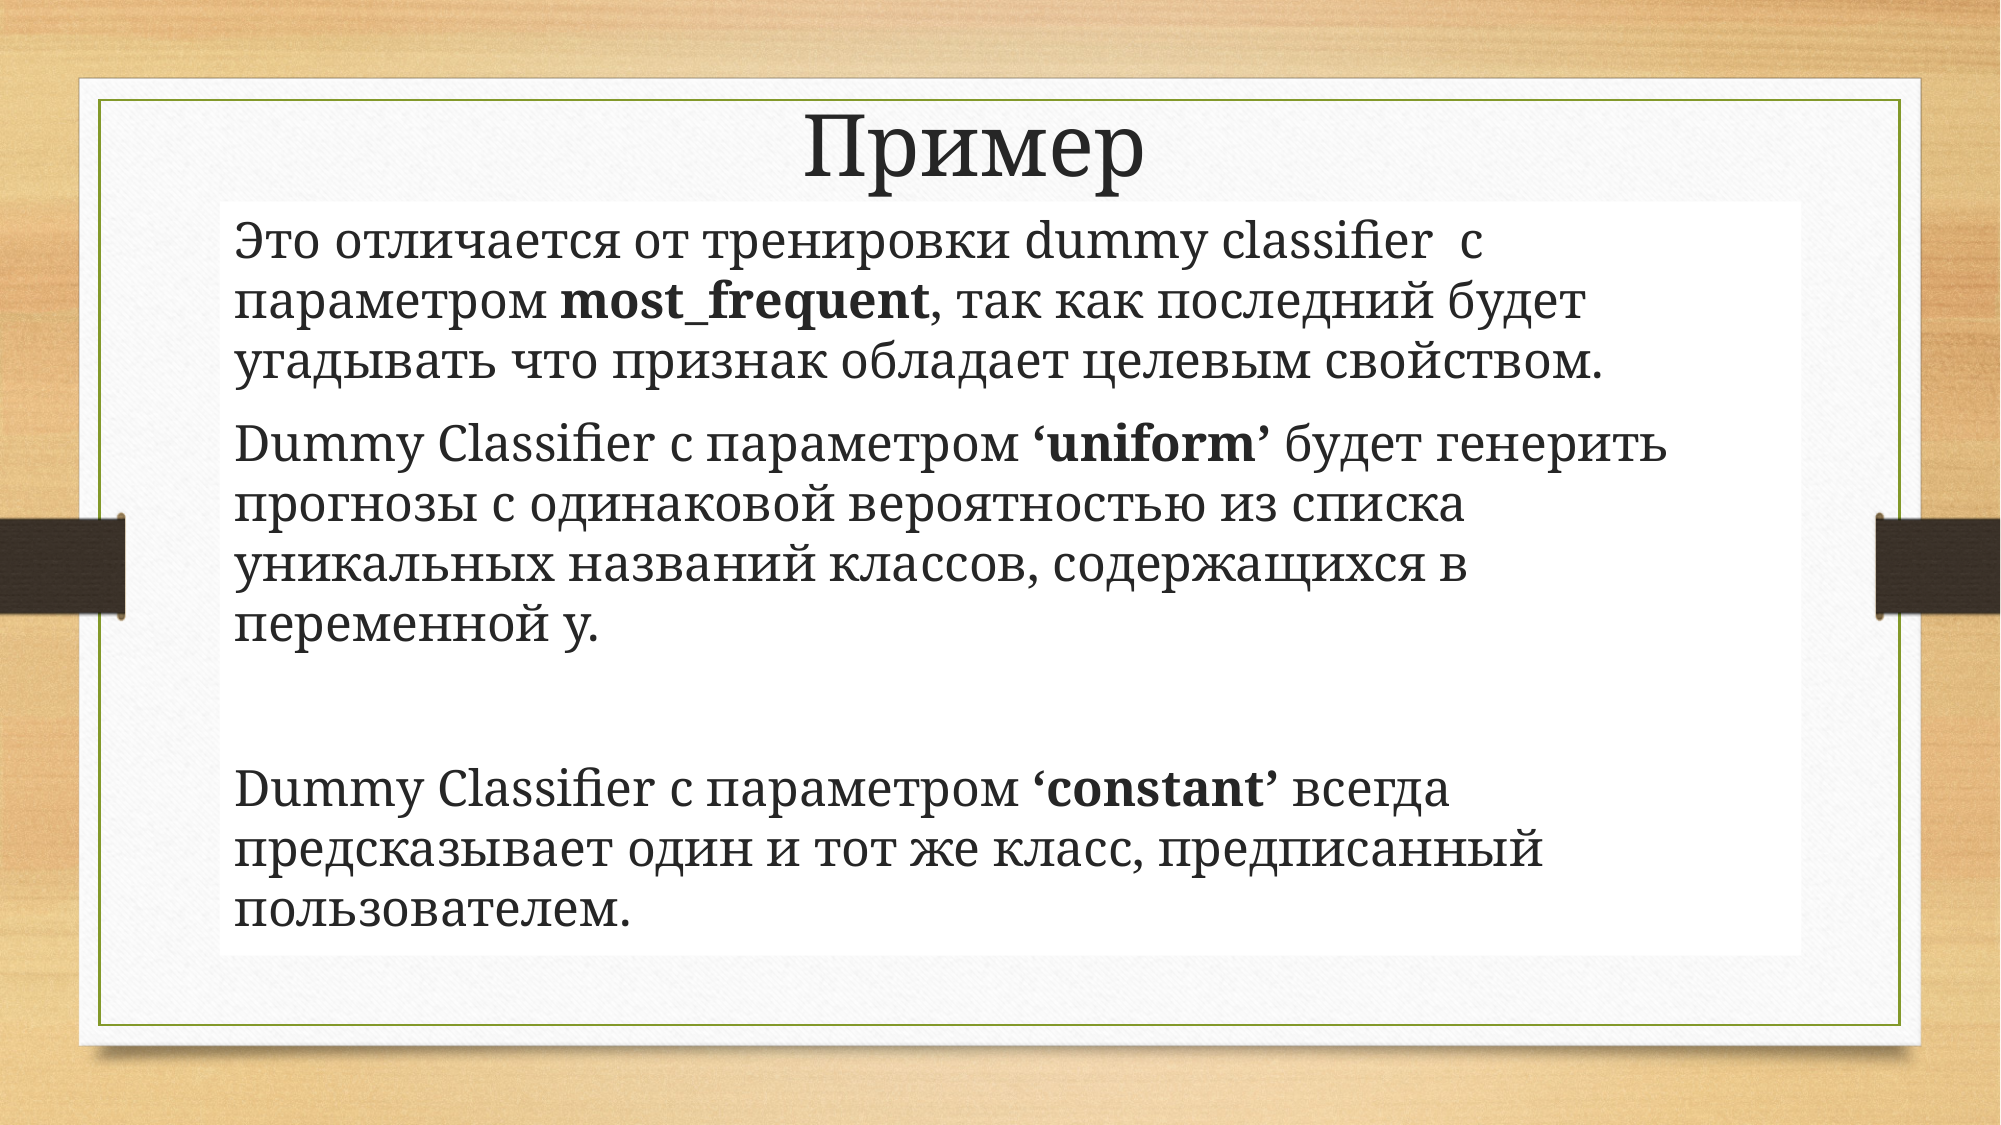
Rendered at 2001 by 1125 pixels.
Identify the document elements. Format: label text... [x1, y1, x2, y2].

title Пример [268, 82, 1682, 201]
list Это отличается от тренировки dummy classifier с параметром most_frequent, так как последний будет угадывать что признак обладает целевым свойством. Dummy Classifier с параметром ‘uniform’ будет генерить прогнозы с одинаковой вероятностью из списка уникальных названий классов, содержащихся в переменной y. Dummy Classifier с параметром ‘constant’ всегда предсказывает один и тот же класс, предписанный пользователем. [219, 201, 1802, 956]
picture [0, 0, 2001, 1125]
